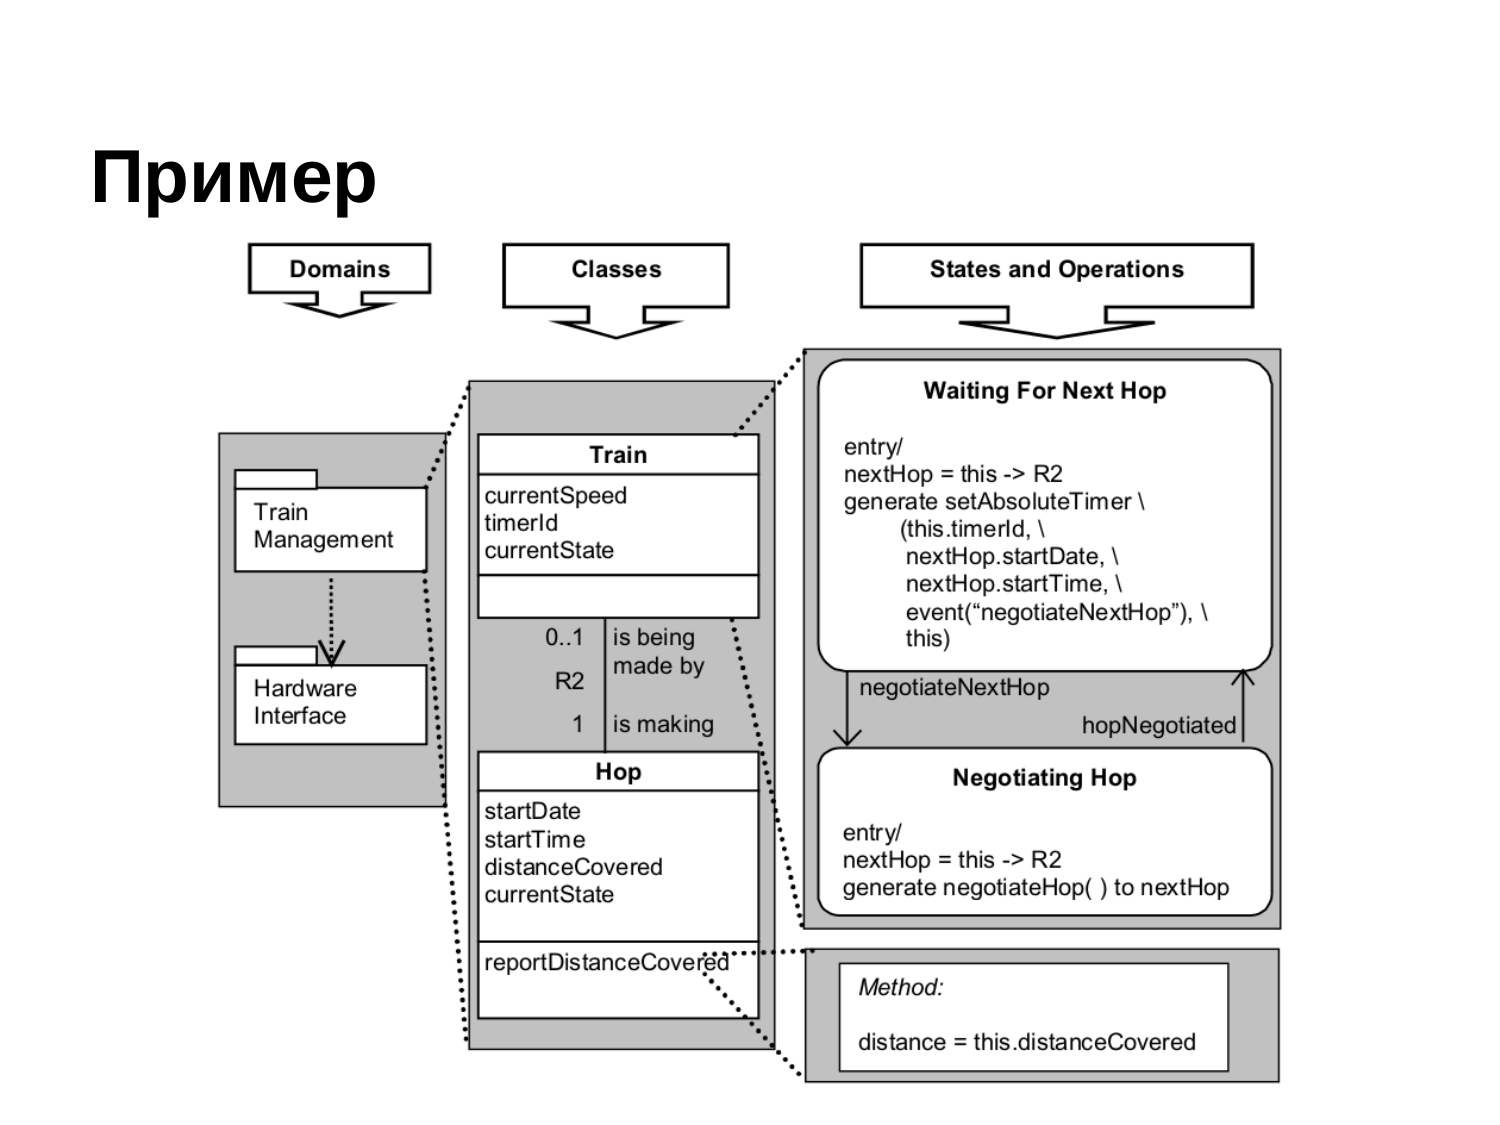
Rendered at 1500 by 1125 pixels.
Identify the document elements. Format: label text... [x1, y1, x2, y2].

title Пример [75, 45, 1425, 233]
picture [212, 232, 1288, 1087]
